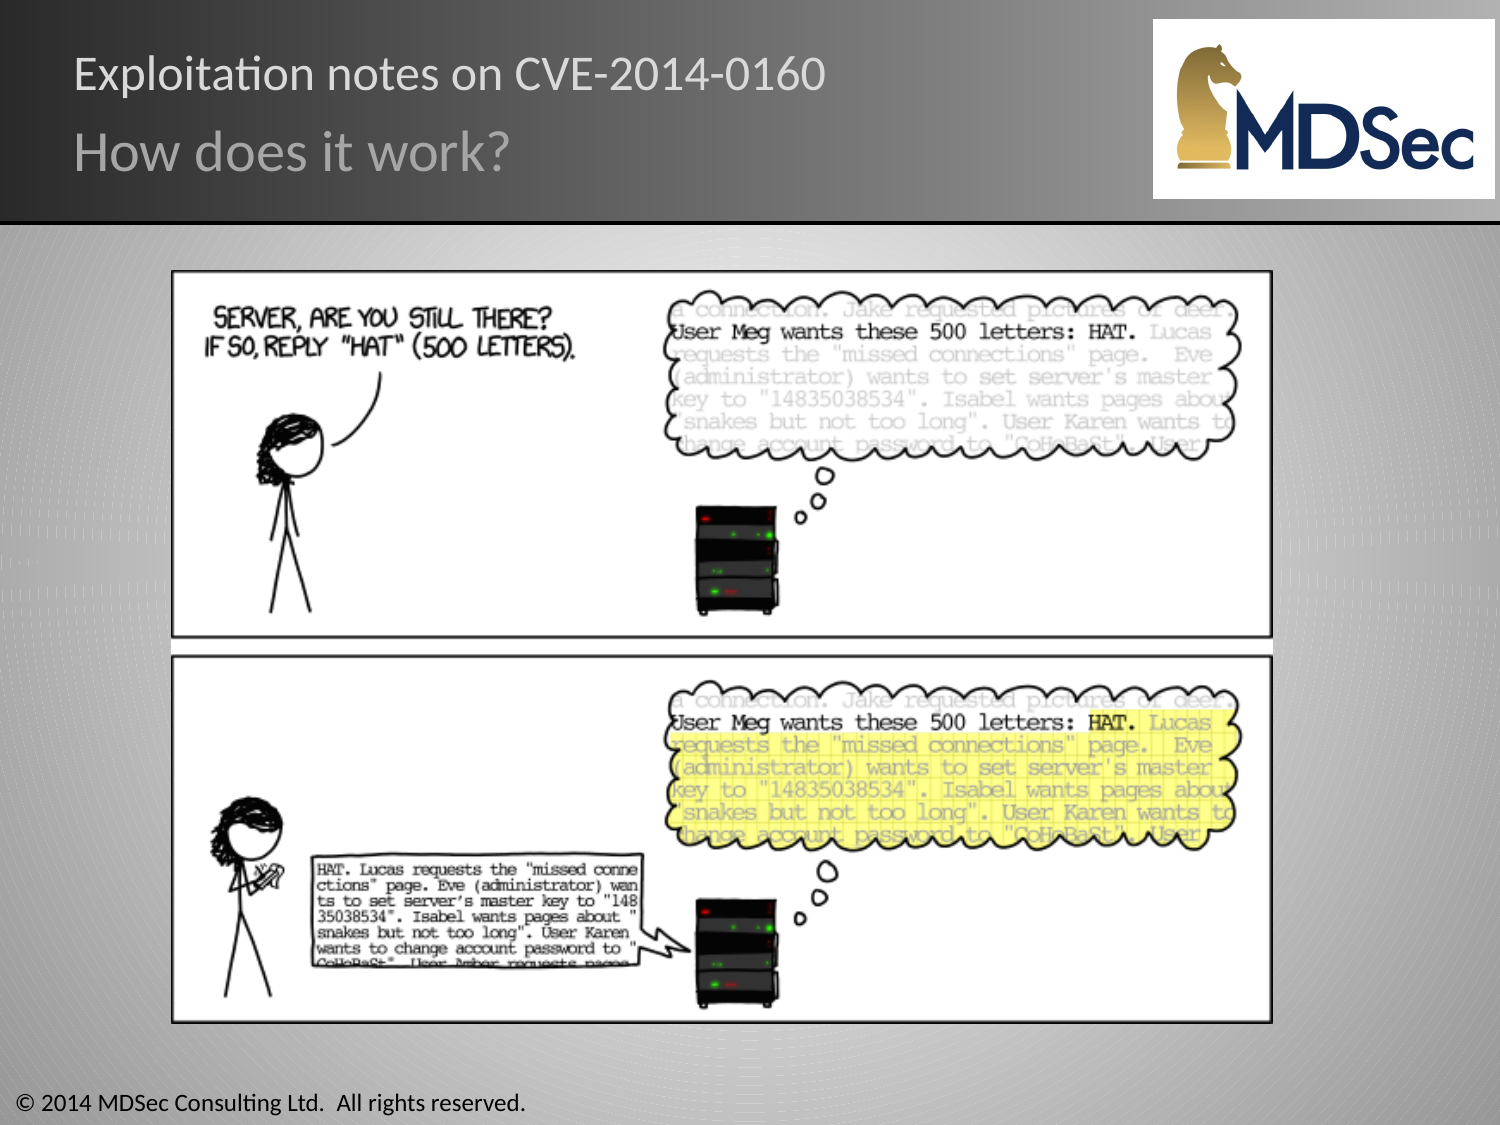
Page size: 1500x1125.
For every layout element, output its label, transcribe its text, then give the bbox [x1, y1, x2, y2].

title Exploitation notes on CVE-2014-0160 [58, 33, 1149, 105]
picture [1153, 19, 1495, 199]
picture [170, 270, 1274, 1024]
list How does it work? [58, 105, 1149, 176]
